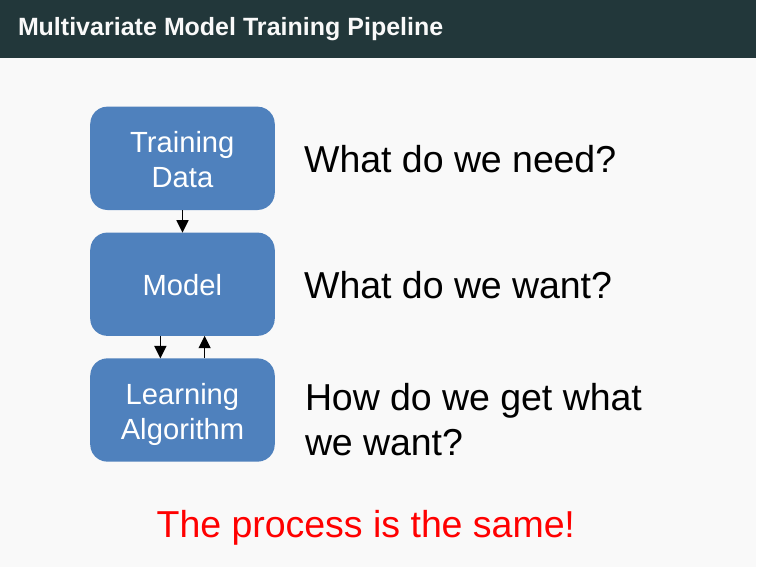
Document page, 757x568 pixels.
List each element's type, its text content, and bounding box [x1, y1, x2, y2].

text_box What do we need? [289, 127, 689, 188]
title Multivariate Model Training Pipeline [18, 10, 738, 41]
text_box Model [88, 230, 277, 339]
text_box What do we want? [289, 253, 689, 314]
text_box Training Data [88, 104, 277, 213]
text_box Learning Algorithm [88, 356, 277, 464]
text_box The process is the same! [141, 492, 615, 552]
text_box How do we get what we want? [290, 365, 689, 470]
